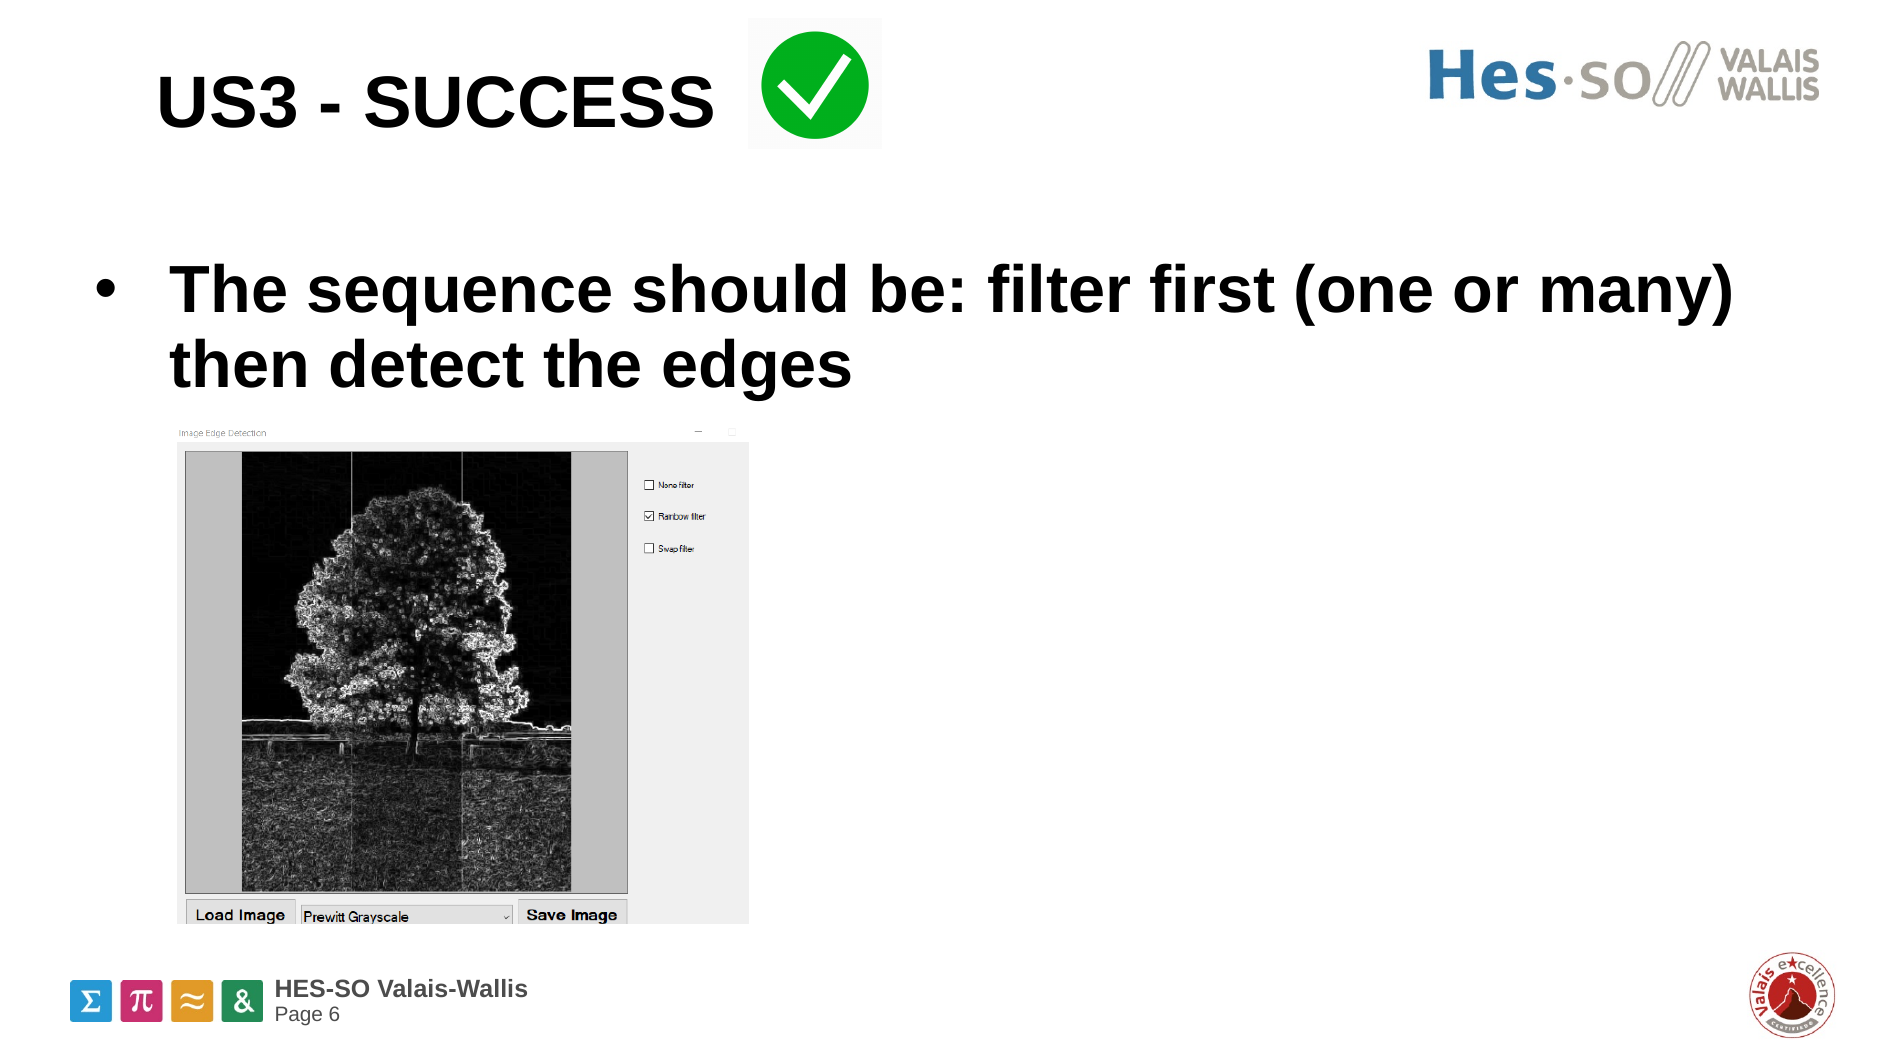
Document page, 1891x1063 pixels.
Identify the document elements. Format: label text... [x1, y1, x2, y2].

text_box US3 - SUCCESS [141, 47, 1465, 150]
picture [1157, 41, 1819, 157]
list The sequence should be: filter first (one or many) then detect the edges [94, 248, 1796, 950]
picture [1747, 950, 1837, 1040]
picture [70, 980, 263, 1022]
picture [748, 18, 882, 149]
picture [177, 423, 749, 924]
